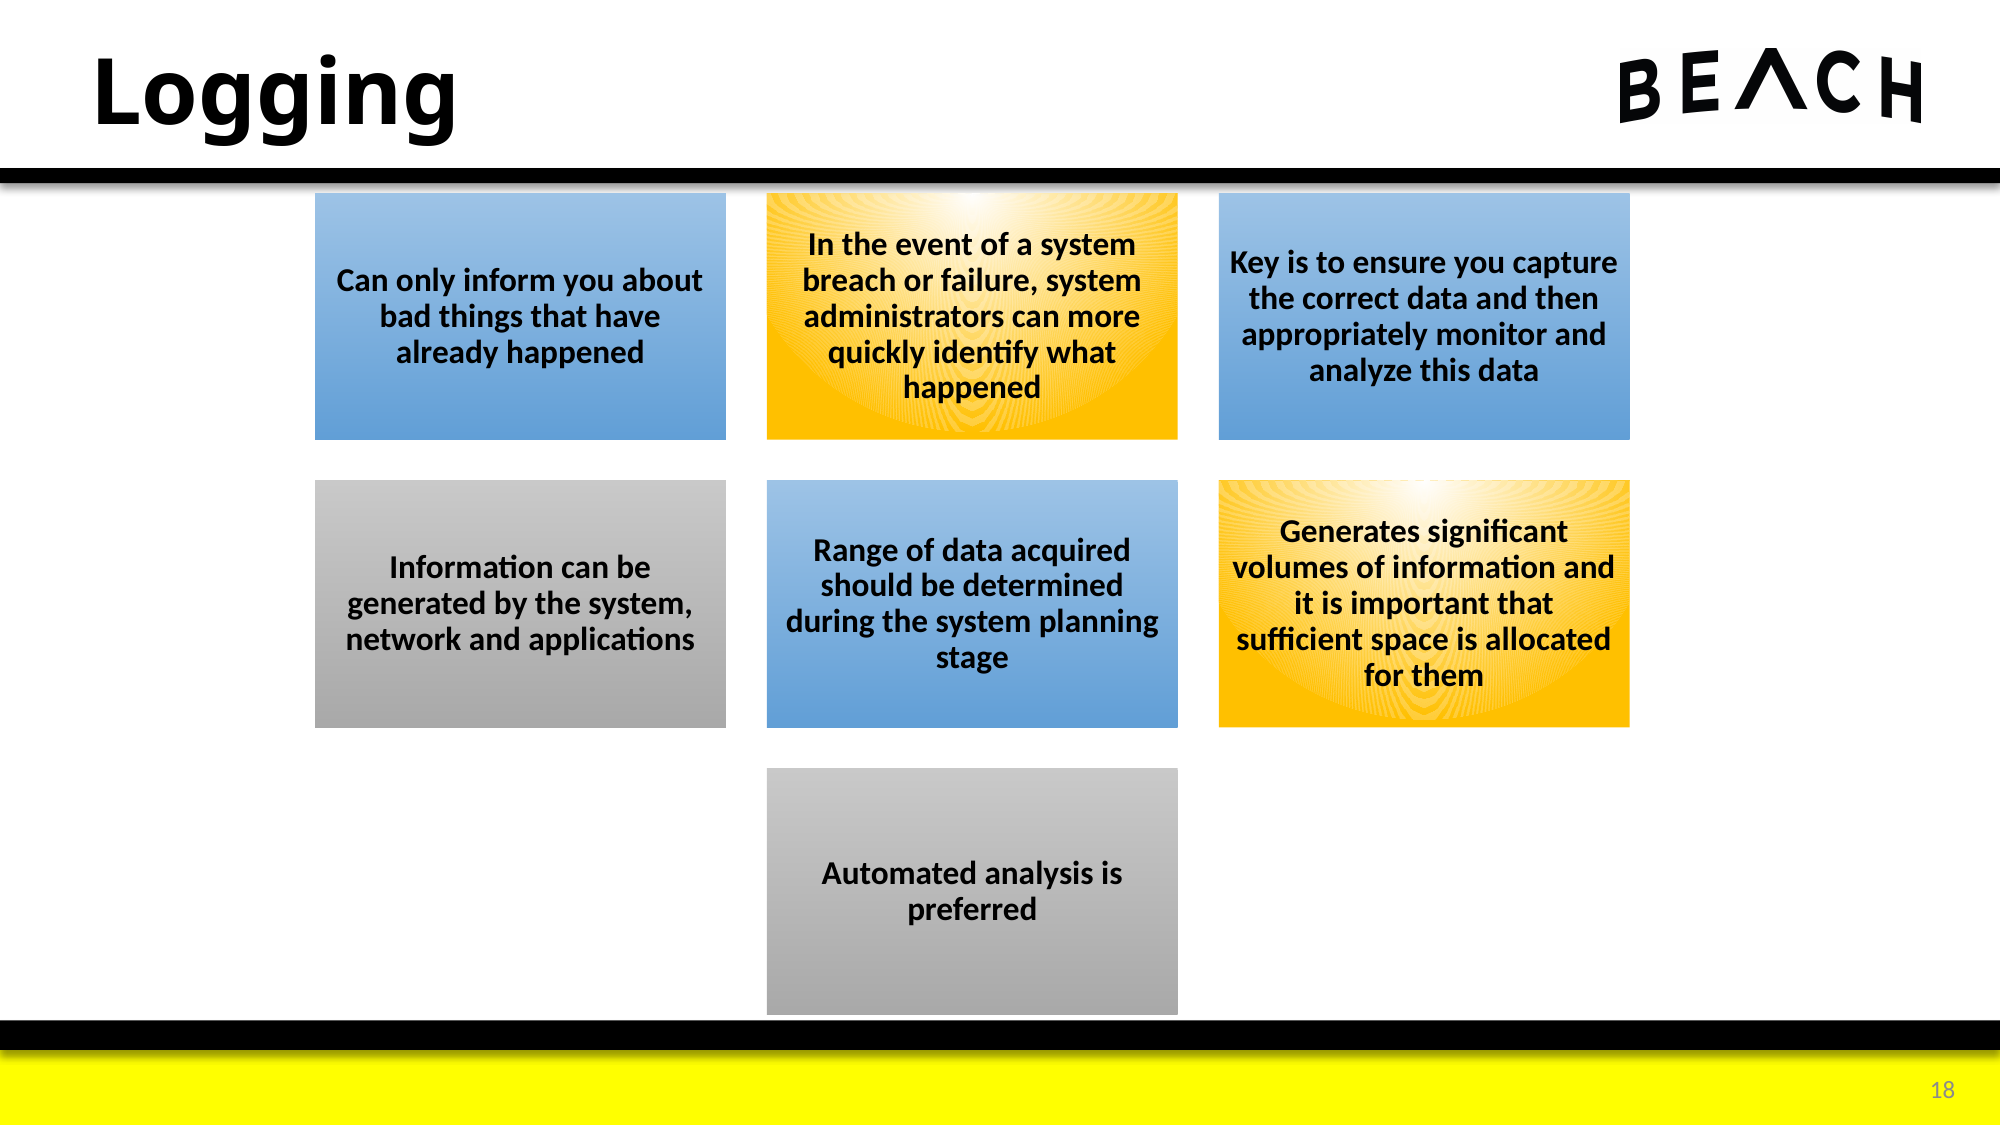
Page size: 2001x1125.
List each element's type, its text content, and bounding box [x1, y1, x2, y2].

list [198, 193, 1746, 1016]
text_box [0, 167, 2000, 184]
text_box Logging [74, 10, 1645, 179]
picture [1620, 48, 1921, 124]
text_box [0, 1020, 2000, 1125]
